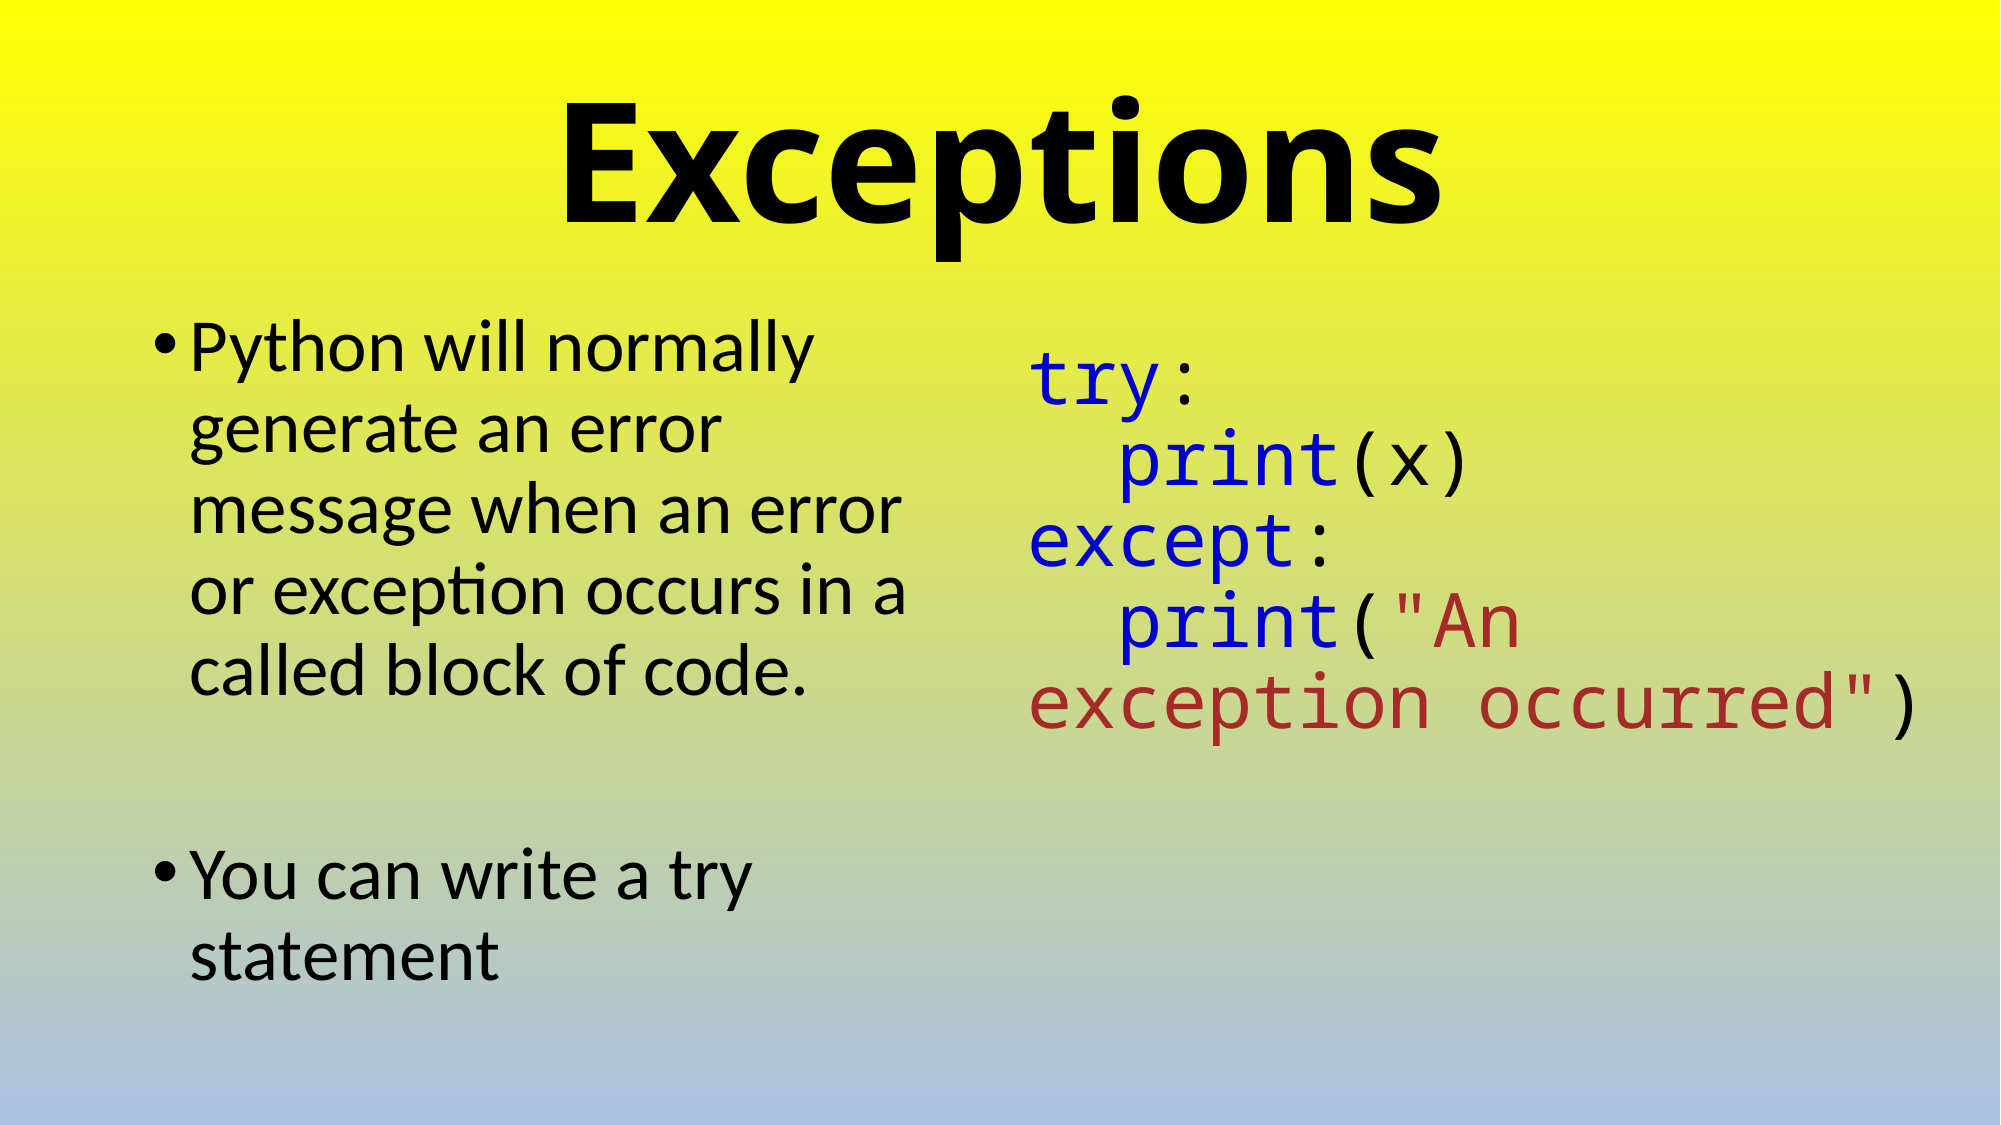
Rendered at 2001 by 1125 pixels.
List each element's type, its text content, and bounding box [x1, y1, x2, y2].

list Python will normally generate an error message when an error or exception occurs in a called block of code. You can write a try statement [137, 299, 988, 1014]
list try: print(x) except: print("An exception occurred") [1012, 332, 1985, 793]
title Exceptions [137, 59, 1863, 278]
